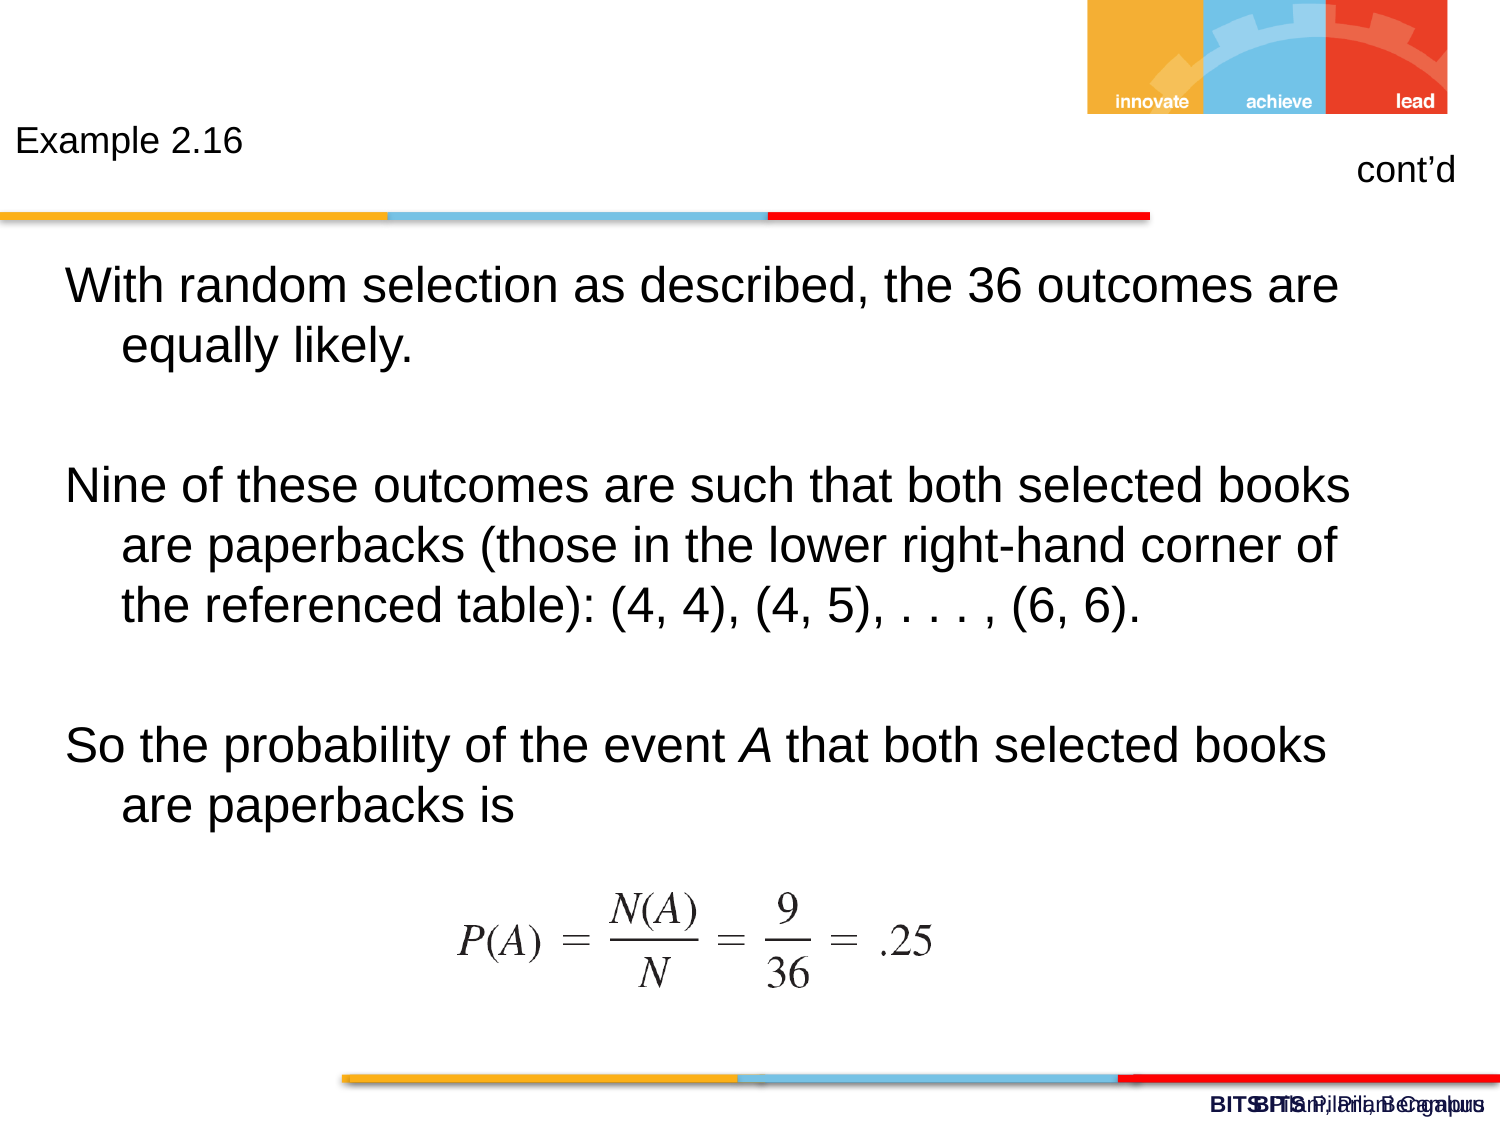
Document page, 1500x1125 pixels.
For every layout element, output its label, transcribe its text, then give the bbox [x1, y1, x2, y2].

list With random selection as described, the 36 outcomes are equally likely. Nine of these outcomes are such that both selected books are paperbacks (those in the lower right-hand corner of the referenced table): (4, 4), (4, 5), . . . , (6, 6). So the probability of the event A that both selected books are paperbacks is [50, 245, 1400, 988]
picture [437, 874, 944, 994]
text_box cont’d [1341, 137, 1480, 221]
picture [1087, 0, 1448, 114]
title Example 2.16 [0, 45, 1350, 233]
